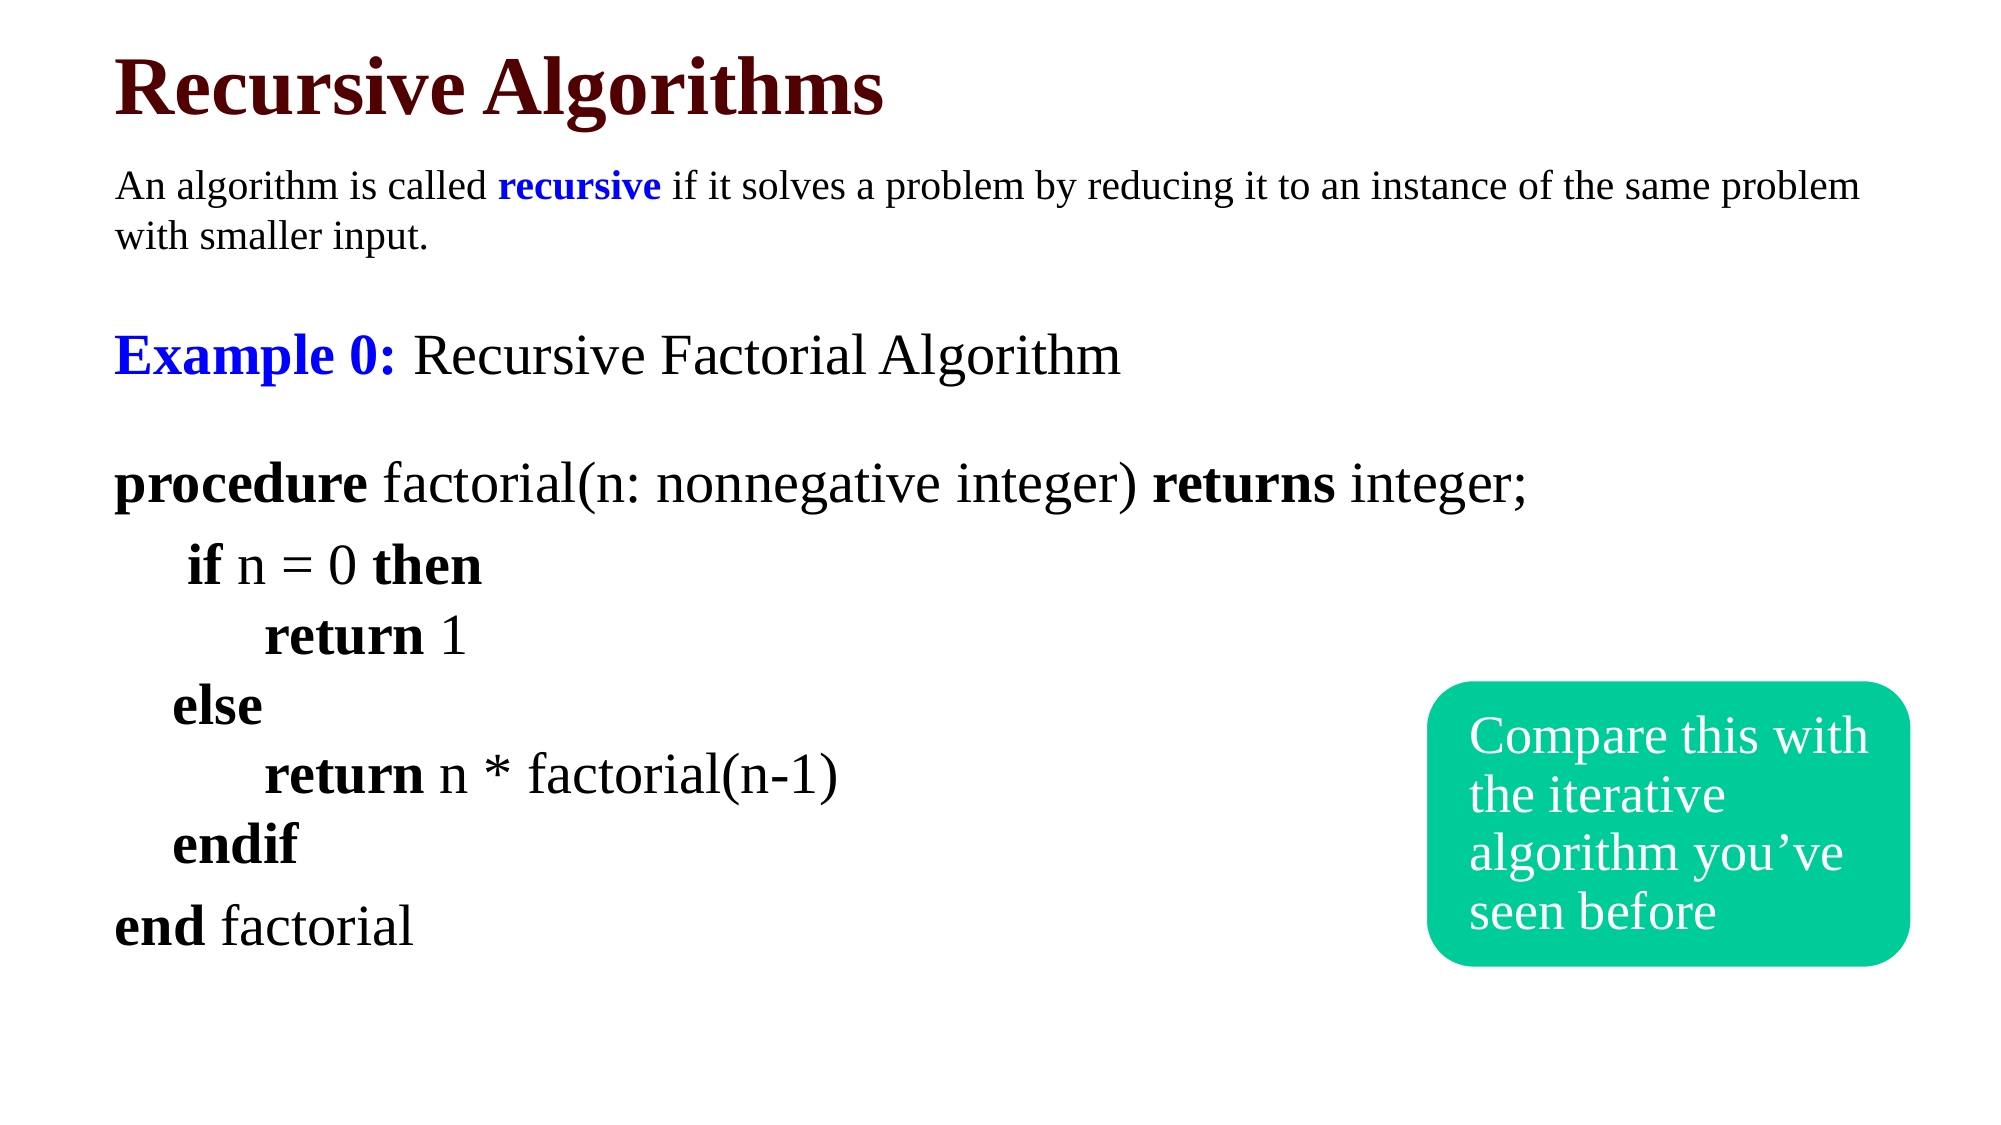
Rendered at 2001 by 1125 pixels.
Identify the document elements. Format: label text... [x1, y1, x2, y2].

list An algorithm is called recursive if it solves a problem by reducing it to an instance of the same problem with smaller input. Example 0: Recursive Factorial Algorithm procedure factorial(n: nonnegative integer) returns integer; if n = 0 then return 1 else return n * factorial(n-1) endif end factorial [99, 149, 1913, 888]
title Recursive Algorithms [99, 24, 1638, 138]
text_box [1424, 674, 1913, 974]
